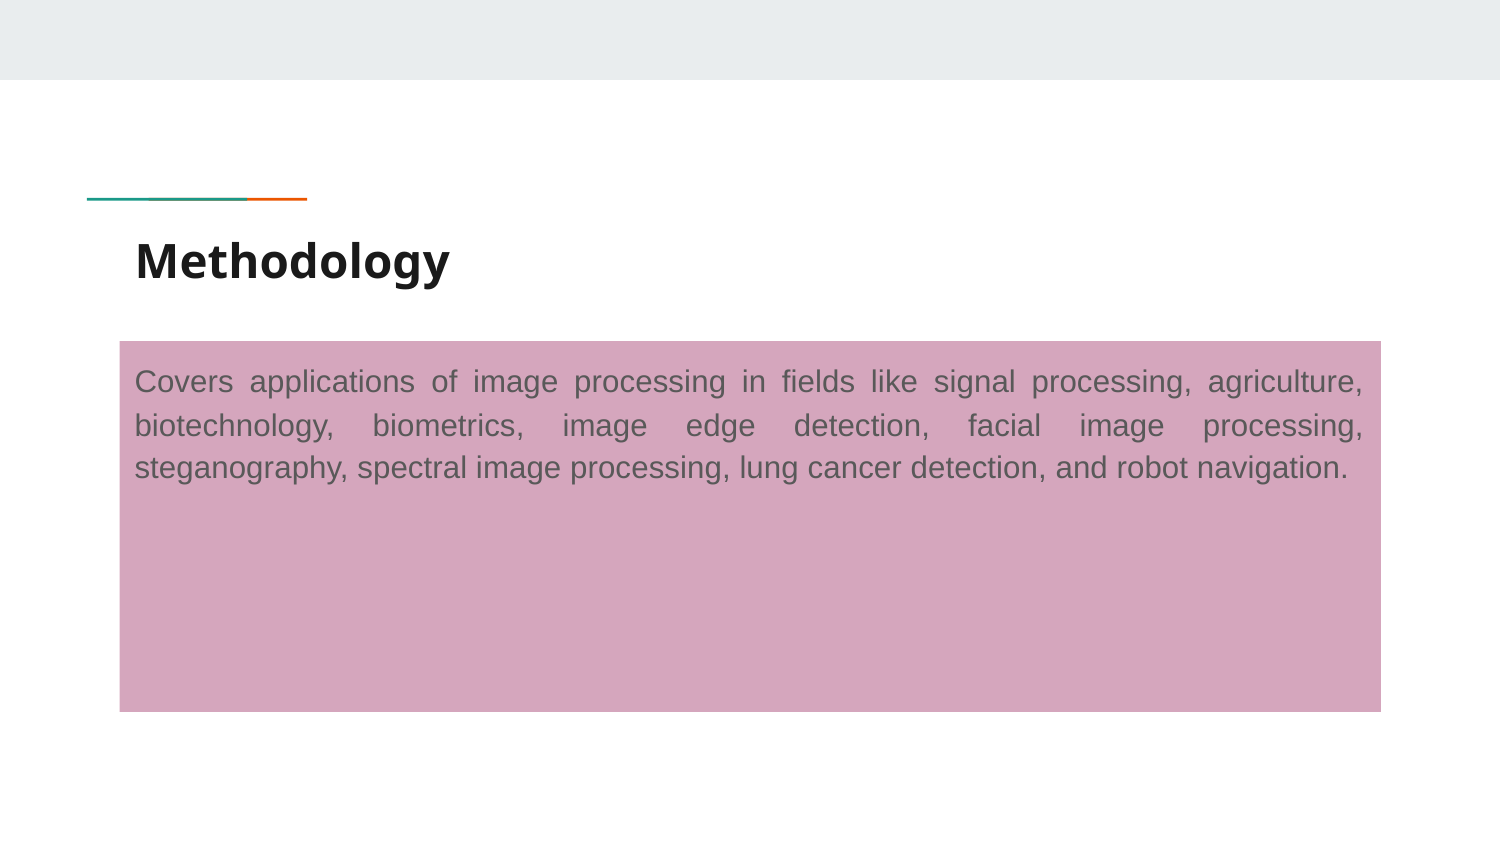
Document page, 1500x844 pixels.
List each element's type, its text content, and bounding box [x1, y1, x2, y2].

list Covers applications of image processing in fields like signal processing, agriculture, biotechnology, biometrics, image edge detection, facial image processing, steganography, spectral image processing, lung cancer detection, and robot navigation. [119, 341, 1381, 712]
title Methodology [119, 216, 1381, 305]
